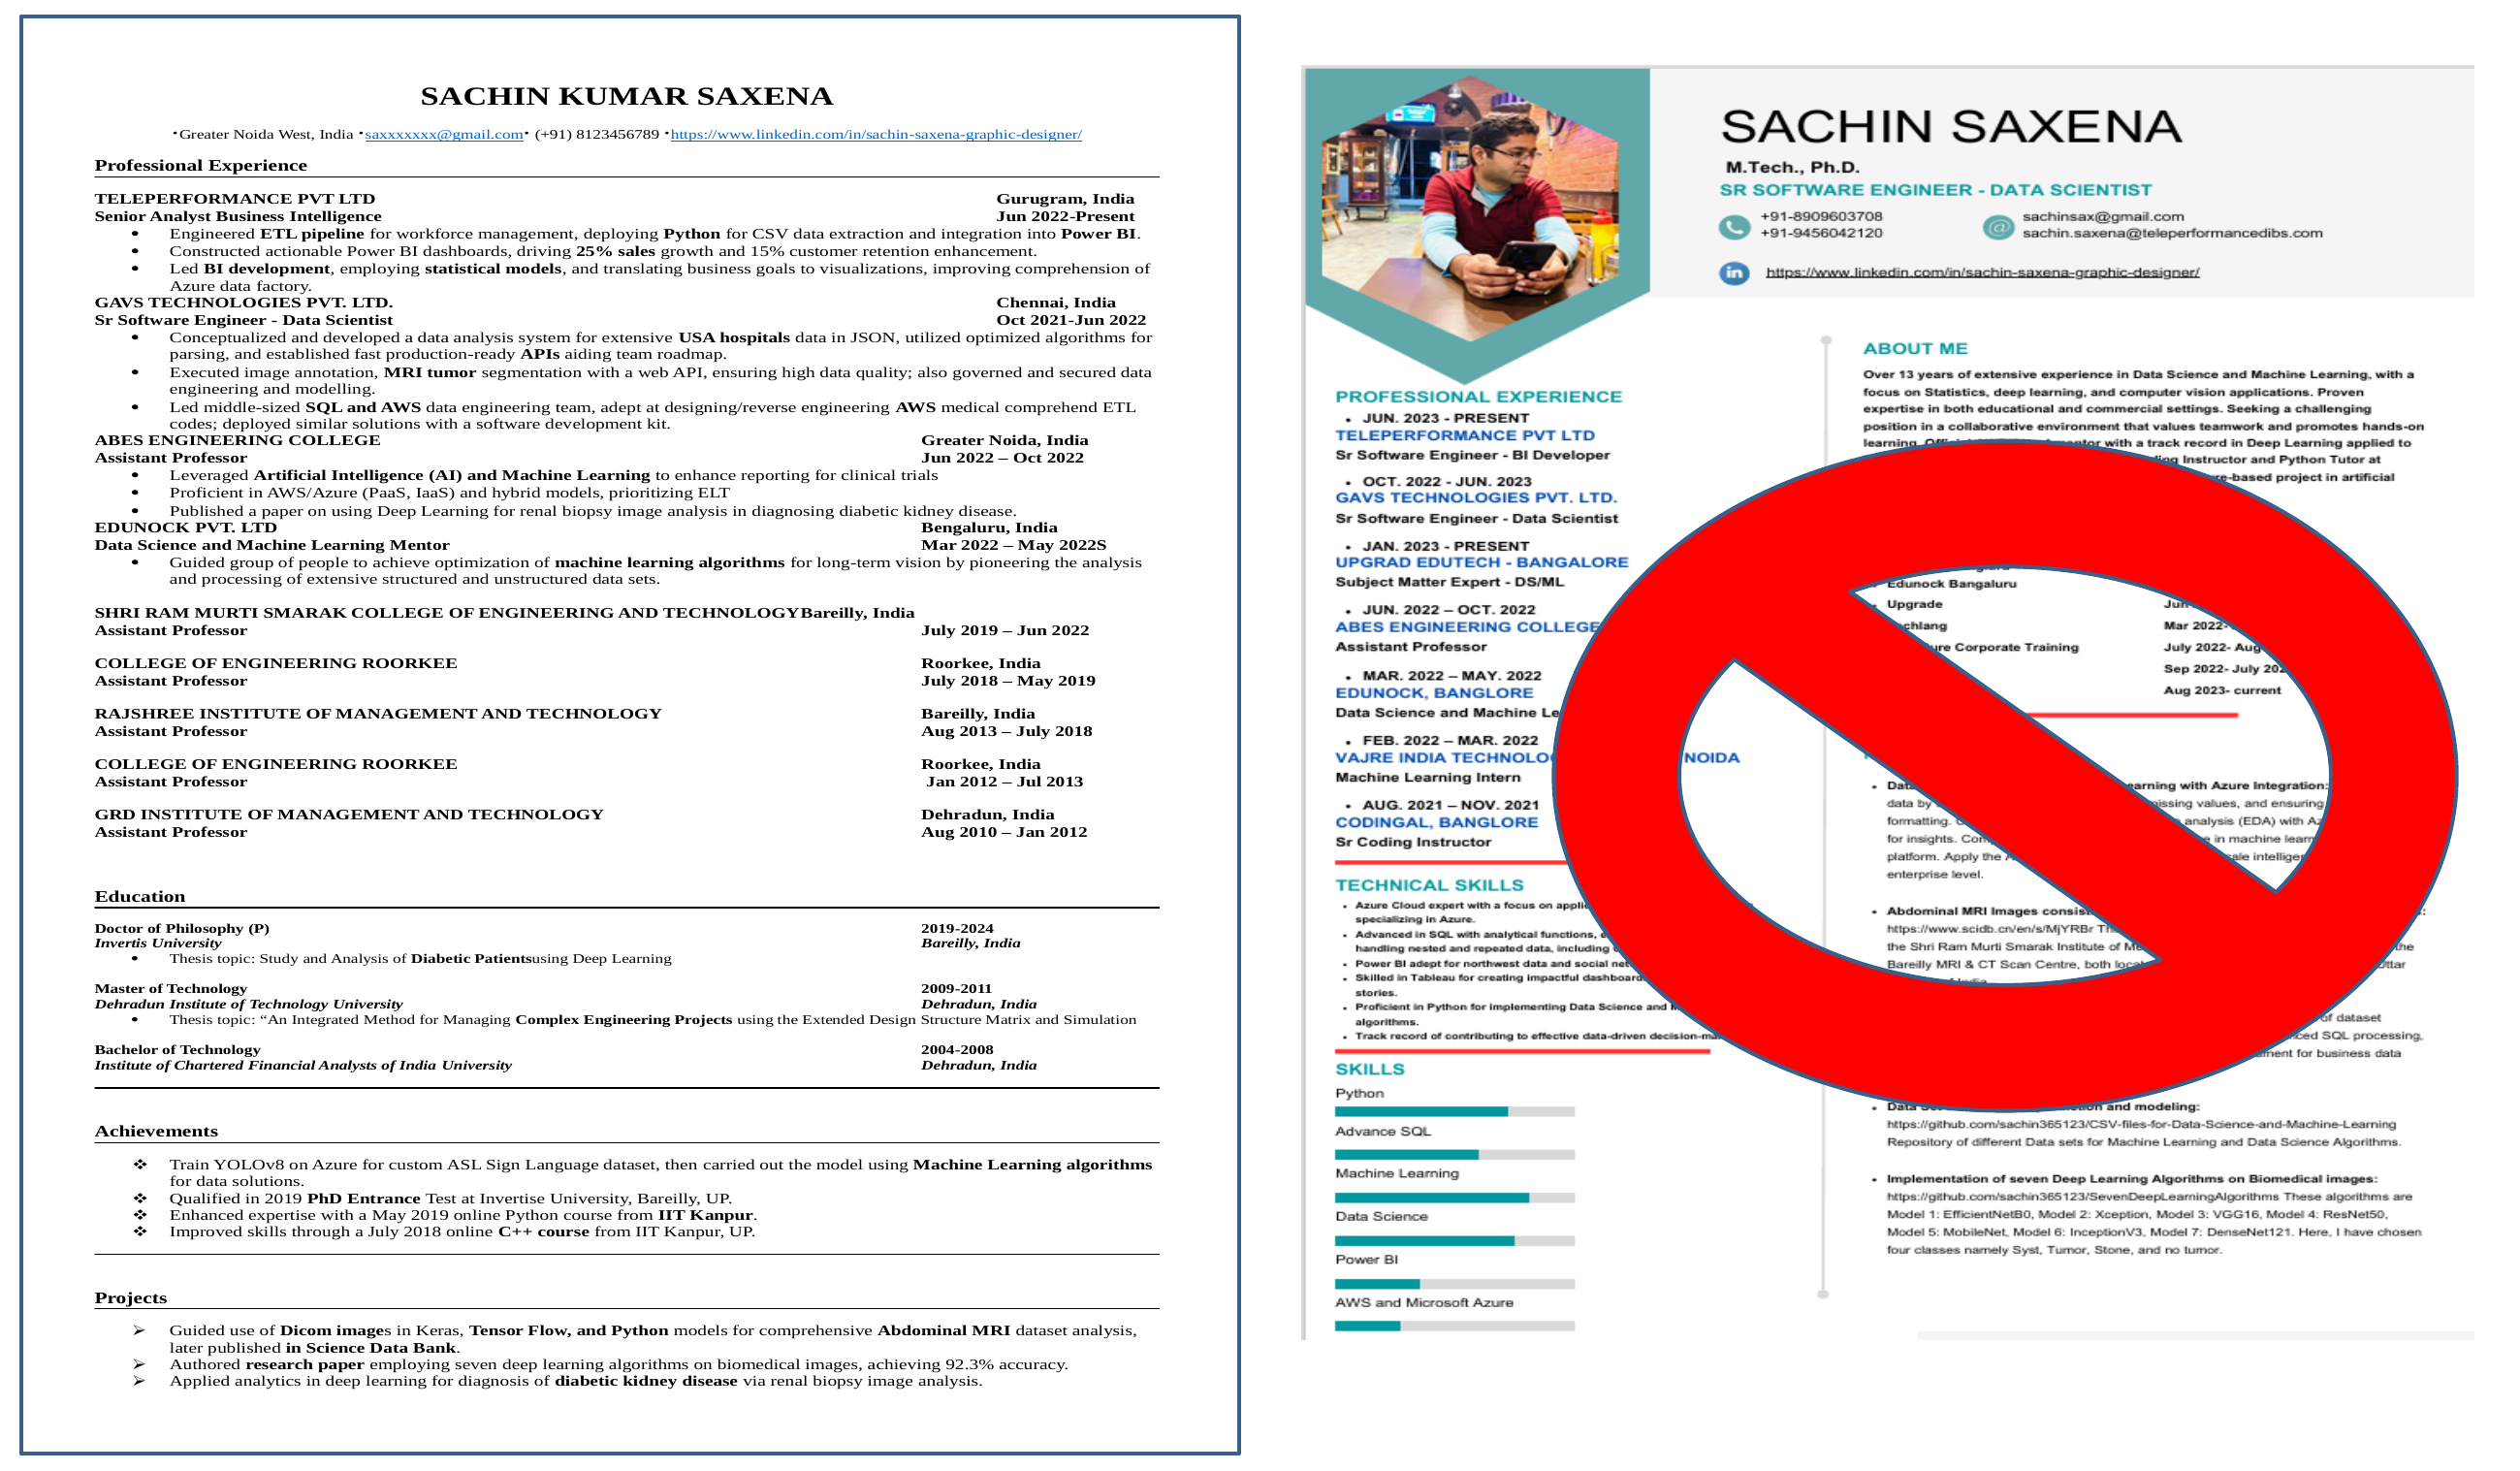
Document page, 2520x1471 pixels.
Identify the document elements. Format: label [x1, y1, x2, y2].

text_box [19, 15, 1241, 1455]
text_box [94, 80, 1161, 1405]
picture [1301, 65, 2474, 1340]
